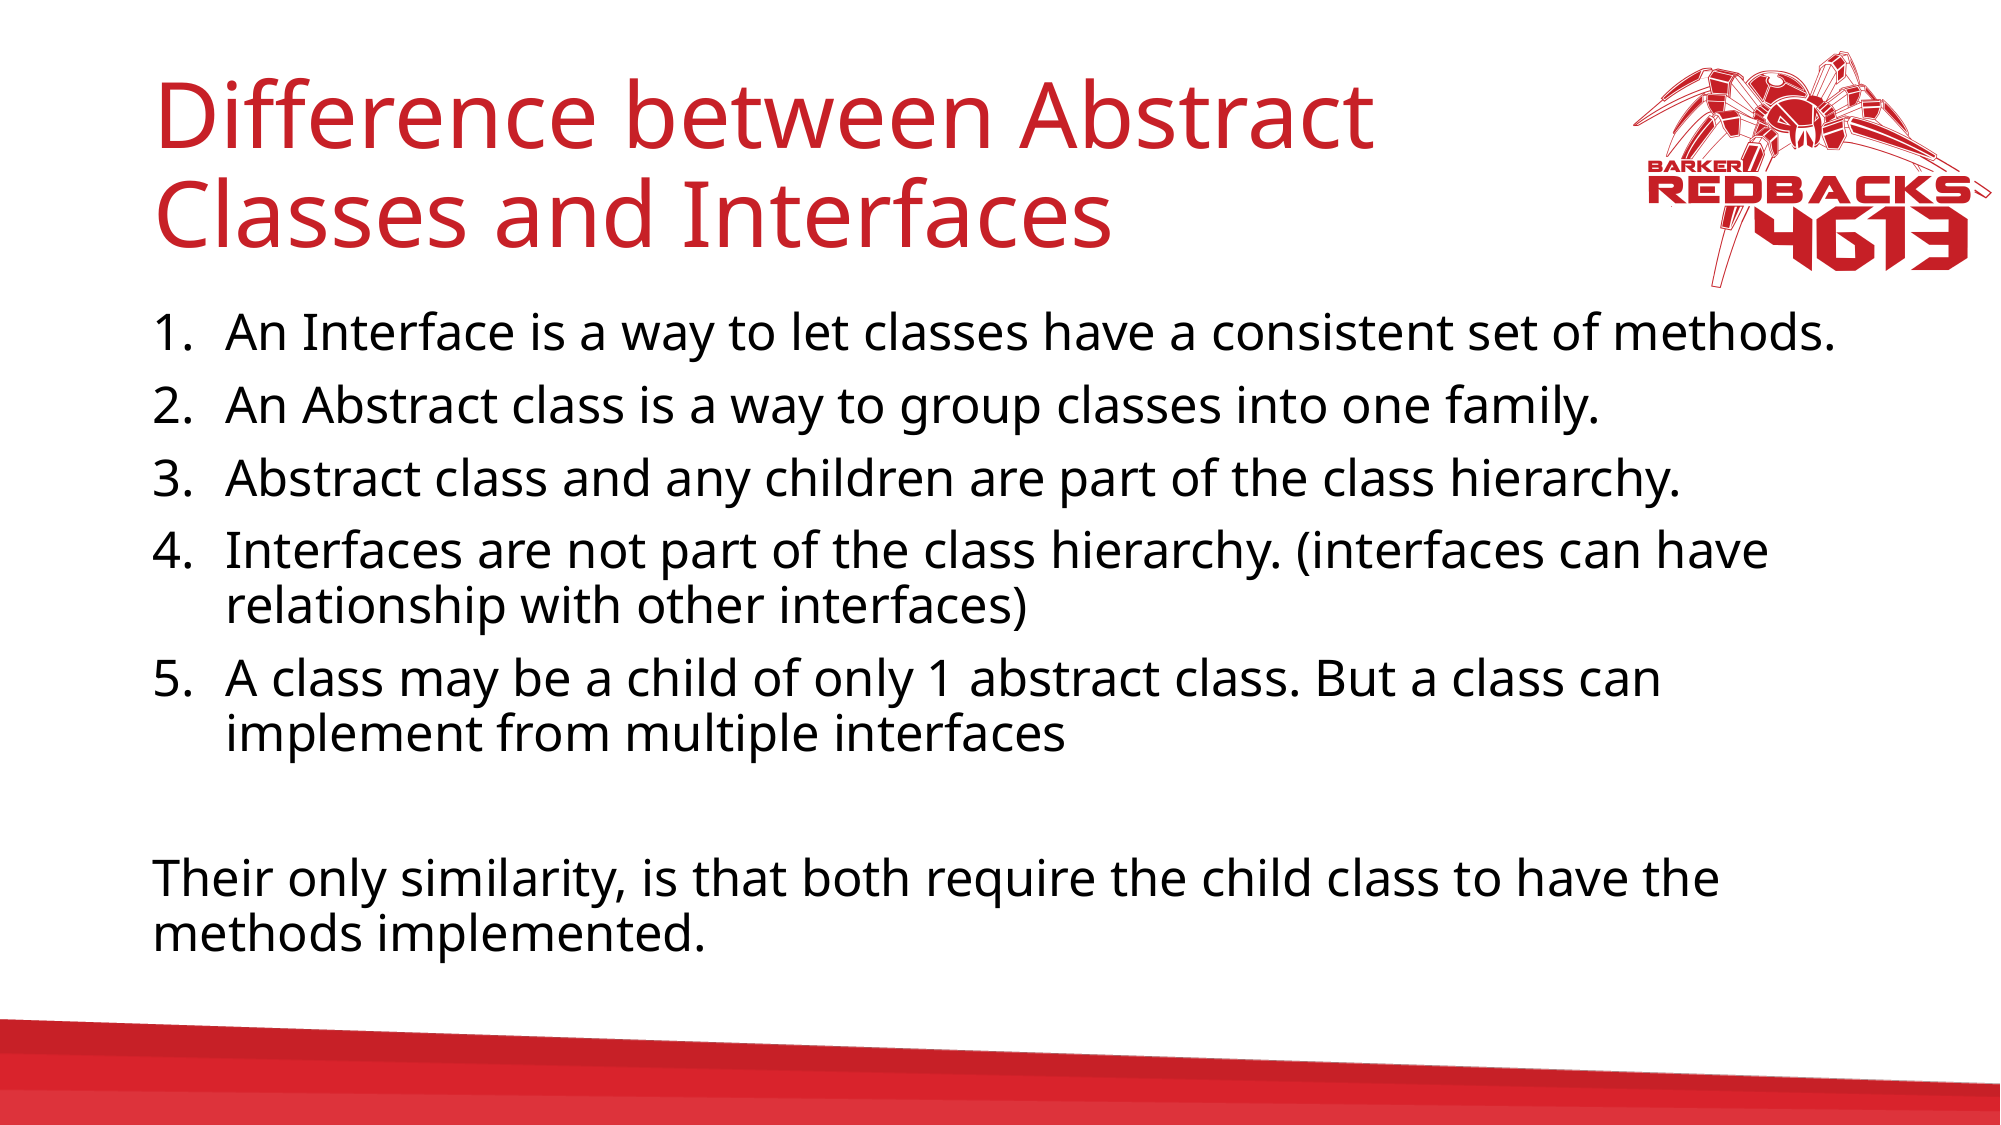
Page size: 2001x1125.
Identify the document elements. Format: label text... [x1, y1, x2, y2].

picture [1633, 51, 1992, 288]
list An Interface is a way to let classes have a consistent set of methods. An Abstract class is a way to group classes into one family. Abstract class and any children are part of the class hierarchy. Interfaces are not part of the class hierarchy. (interfaces can have relationship with other interfaces) A class may be a child of only 1 abstract class. But a class can implement from multiple interfaces Their only similarity, is that both require the child class to have the methods implemented. [137, 299, 1863, 1014]
title Difference between Abstract Classes and Interfaces [138, 59, 1620, 278]
picture [0, 1019, 2000, 1125]
